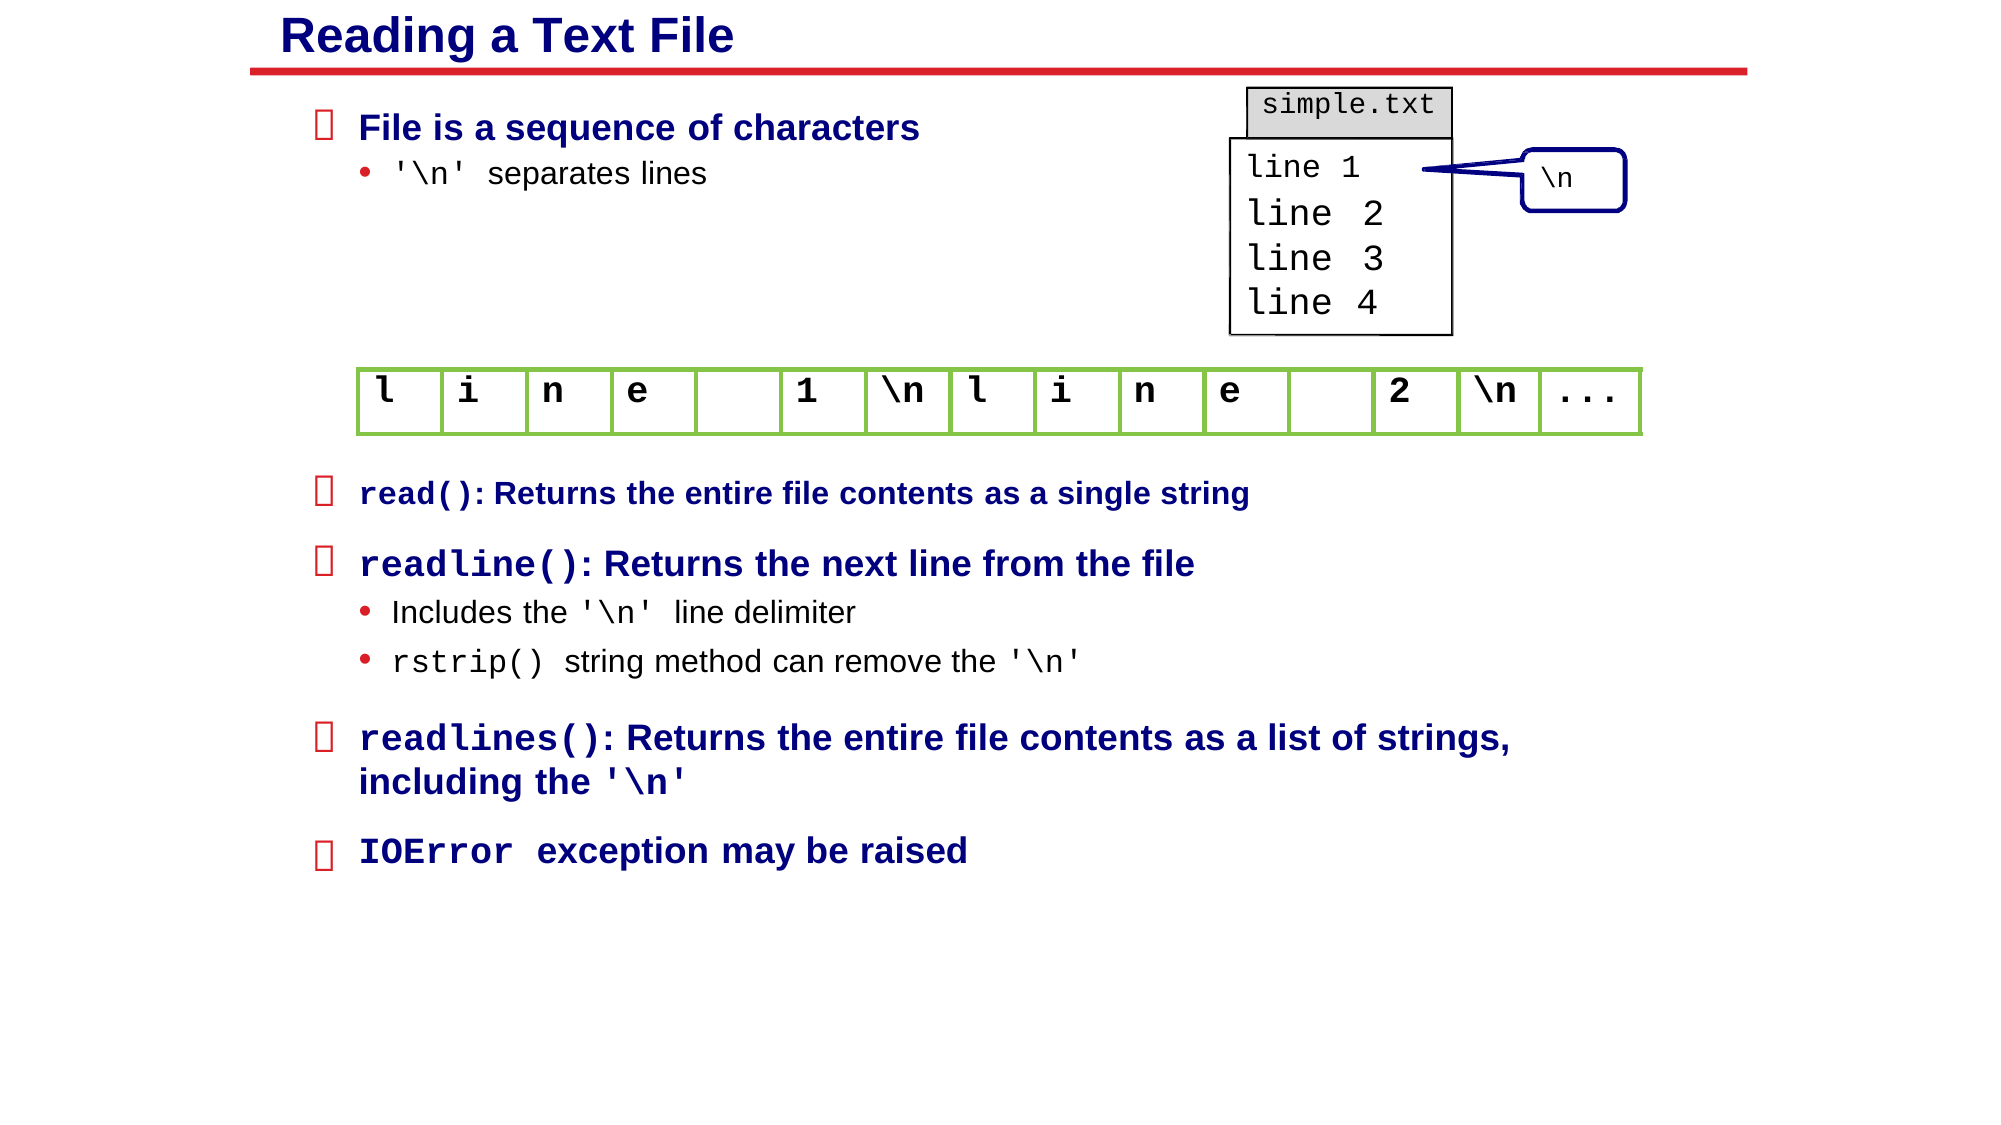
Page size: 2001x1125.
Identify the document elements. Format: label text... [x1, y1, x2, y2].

text_box n [527, 369, 611, 434]
text_box [1421, 147, 1628, 214]
text_box Reading a Text File [277, 9, 745, 64]
text_box l [357, 369, 442, 434]
text_box   [309, 468, 355, 590]
text_box line 1 line 2 line 3 line 4 [1242, 148, 1386, 326]
text_box  [309, 714, 355, 763]
text_box [696, 369, 780, 434]
text_box  [309, 833, 355, 881]
text_box n [1119, 369, 1204, 434]
text_box [1288, 369, 1373, 434]
text_box simple.txt [1247, 87, 1453, 139]
text_box l [950, 369, 1034, 434]
text_box e [1204, 369, 1288, 434]
text_box ... [1539, 369, 1641, 434]
text_box  [309, 102, 355, 151]
text_box e [611, 369, 696, 434]
text_box read(): Returns the entire file contents as a single string readline(): Returns the next line from the file • Includes the '\n' line delimiter • rstrip() string method can remove the '\n' readlines(): Returns the entire file contents as a list of strings, including the '\n' IOError exception may be raised [356, 472, 1526, 883]
text_box 1 [780, 369, 865, 434]
text_box File is a sequence of characters • '\n' separates lines [356, 107, 934, 199]
text_box i [1034, 369, 1119, 434]
text_box [1462, 153, 1622, 208]
text_box [1228, 139, 1452, 336]
text_box \n [865, 369, 950, 434]
text_box \n [1458, 369, 1539, 434]
text_box \n [1537, 163, 1588, 201]
text_box 2 [1373, 369, 1458, 434]
text_box i [442, 369, 527, 434]
